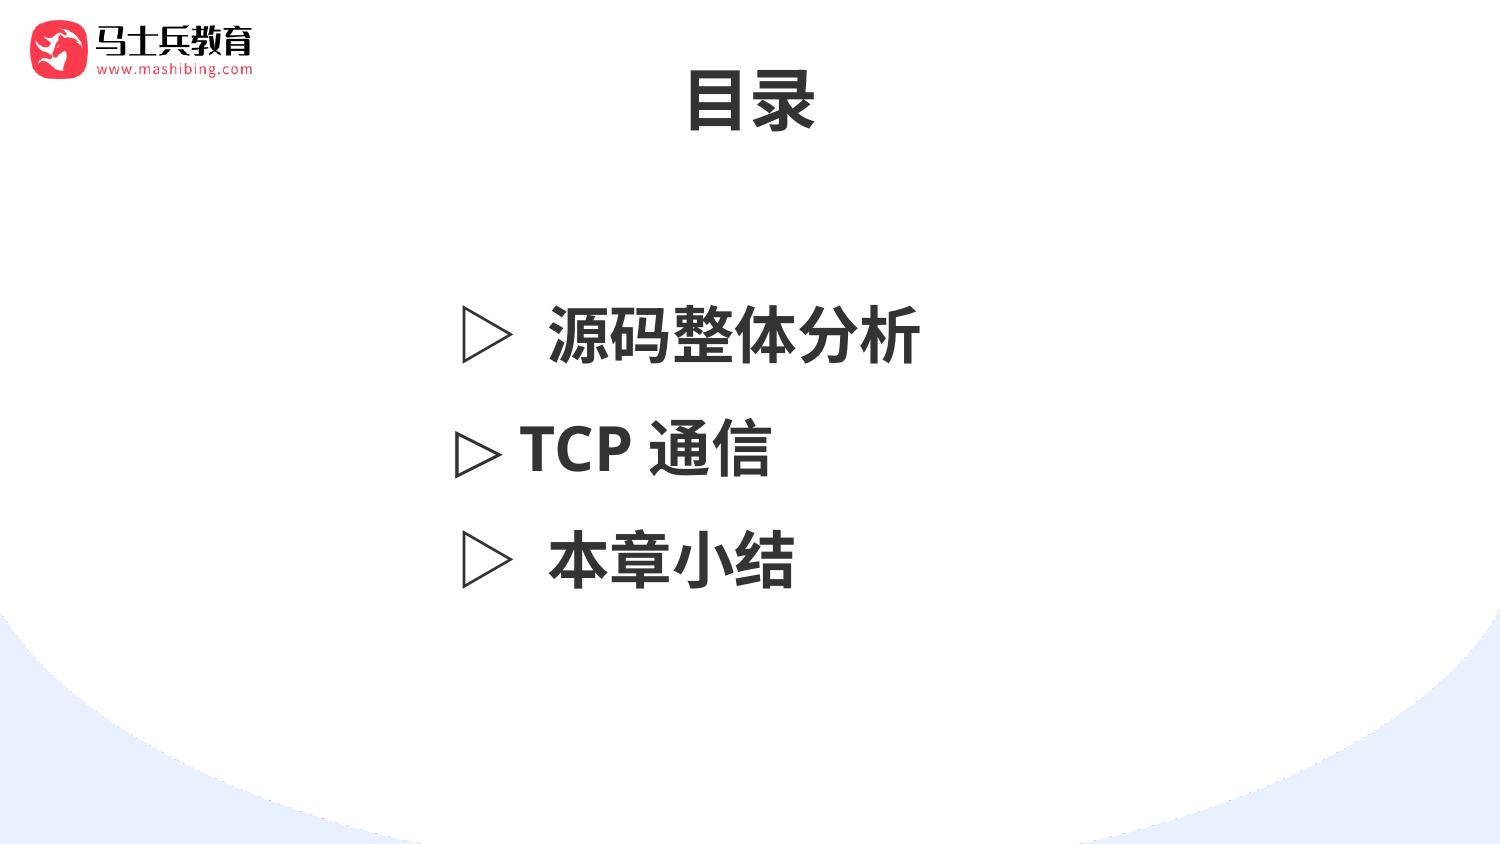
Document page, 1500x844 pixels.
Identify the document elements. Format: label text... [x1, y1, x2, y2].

text_box 目录 [285, 32, 1215, 162]
text_box ▷ 源码整体分析 ▷ TCP通信 ▷ 本章小结 [440, 220, 1335, 610]
picture [30, 20, 252, 79]
picture [0, 610, 1500, 844]
